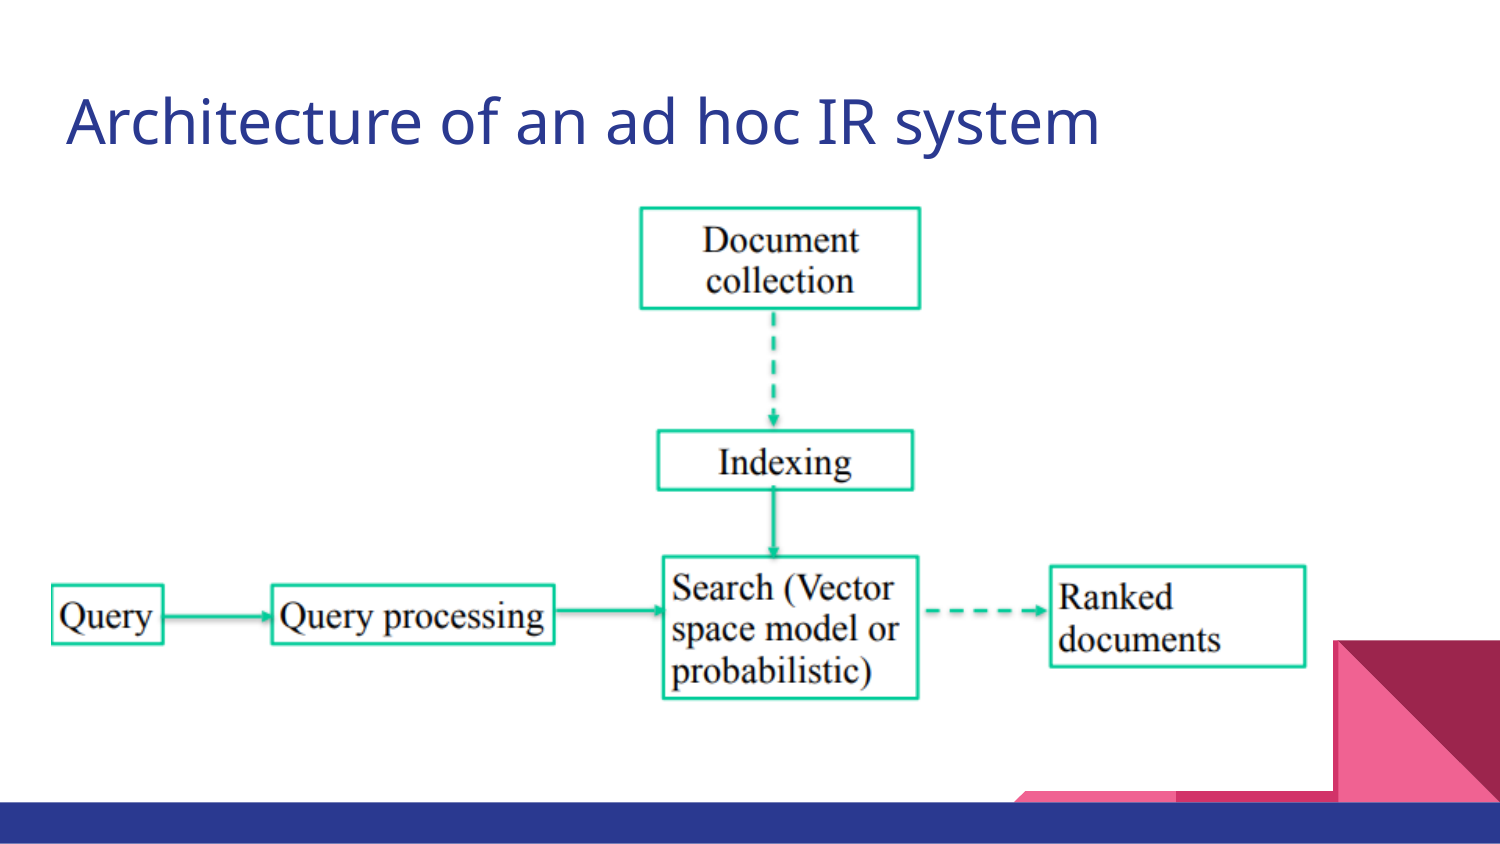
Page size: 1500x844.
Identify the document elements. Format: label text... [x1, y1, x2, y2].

picture [50, 188, 1333, 791]
title Architecture of an ad hoc IR system [51, 67, 1449, 167]
